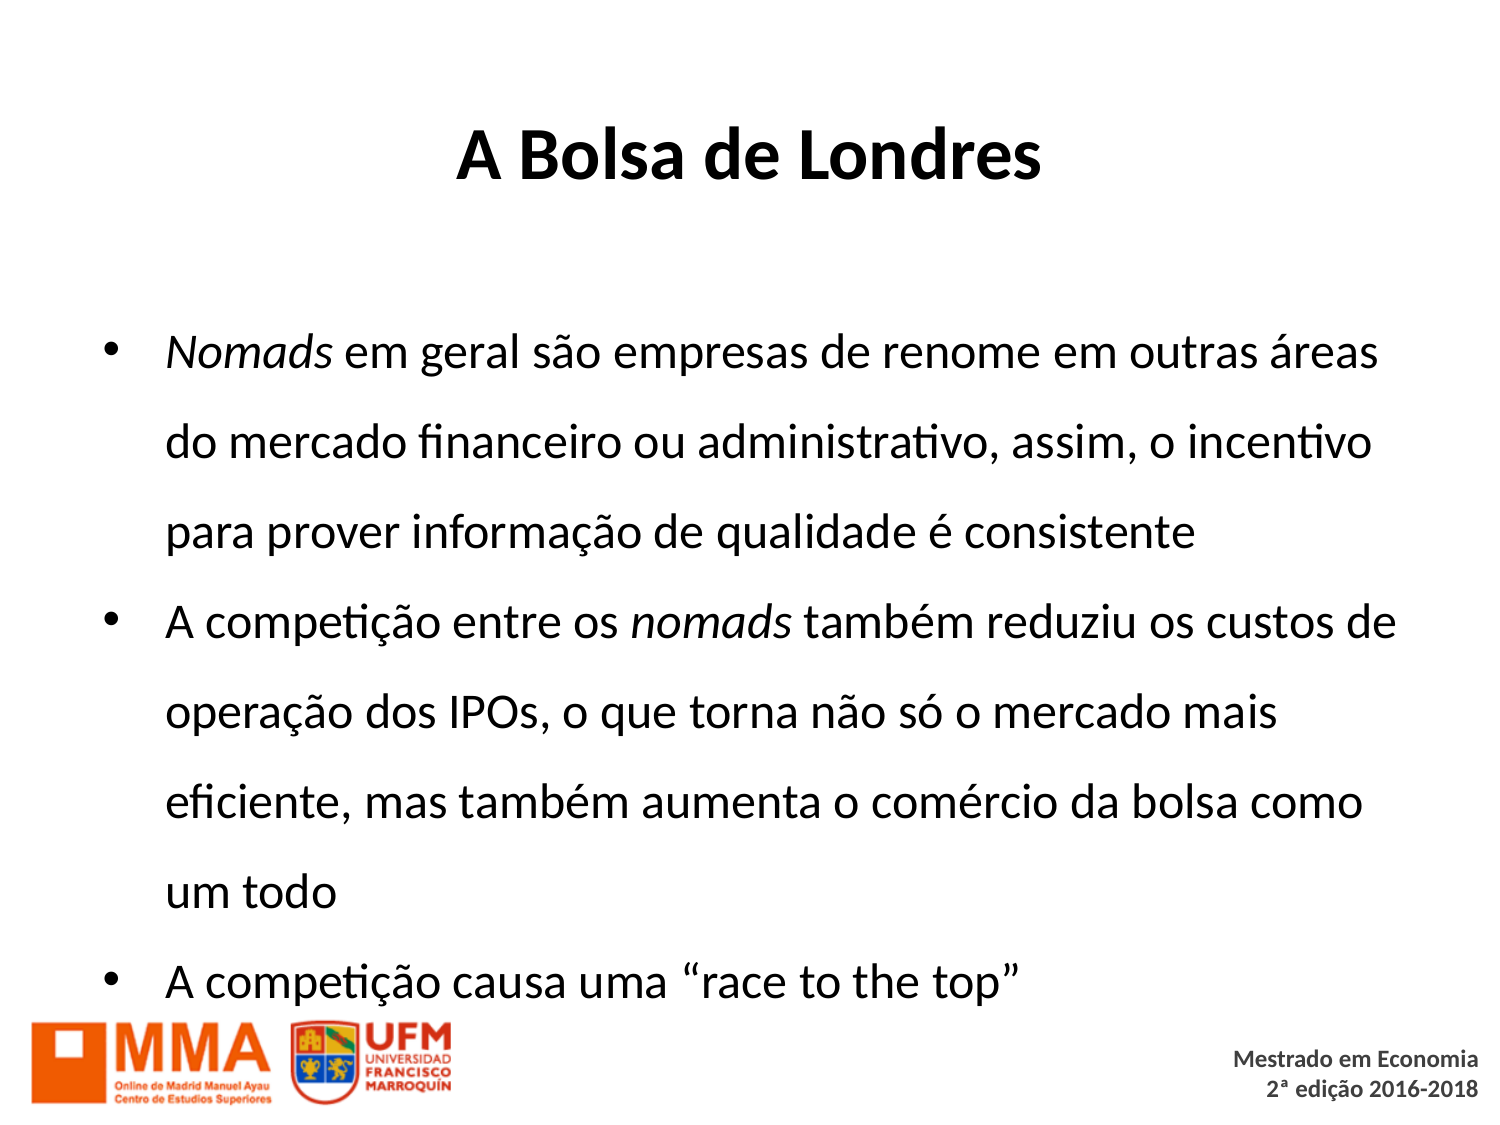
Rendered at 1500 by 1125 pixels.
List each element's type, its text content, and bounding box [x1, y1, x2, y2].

list Nomads em geral são empresas de renome em outras áreas do mercado financeiro ou administrativo, assim, o incentivo para prover informação de qualidade é consistente A competição entre os nomads também reduziu os custos de operação dos IPOs, o que torna não só o mercado mais eficiente, mas também aumenta o comércio da bolsa como um todo A competição causa uma “race to the top” [75, 273, 1425, 985]
title A Bolsa de Londres [75, 45, 1425, 233]
picture [23, 1016, 467, 1114]
